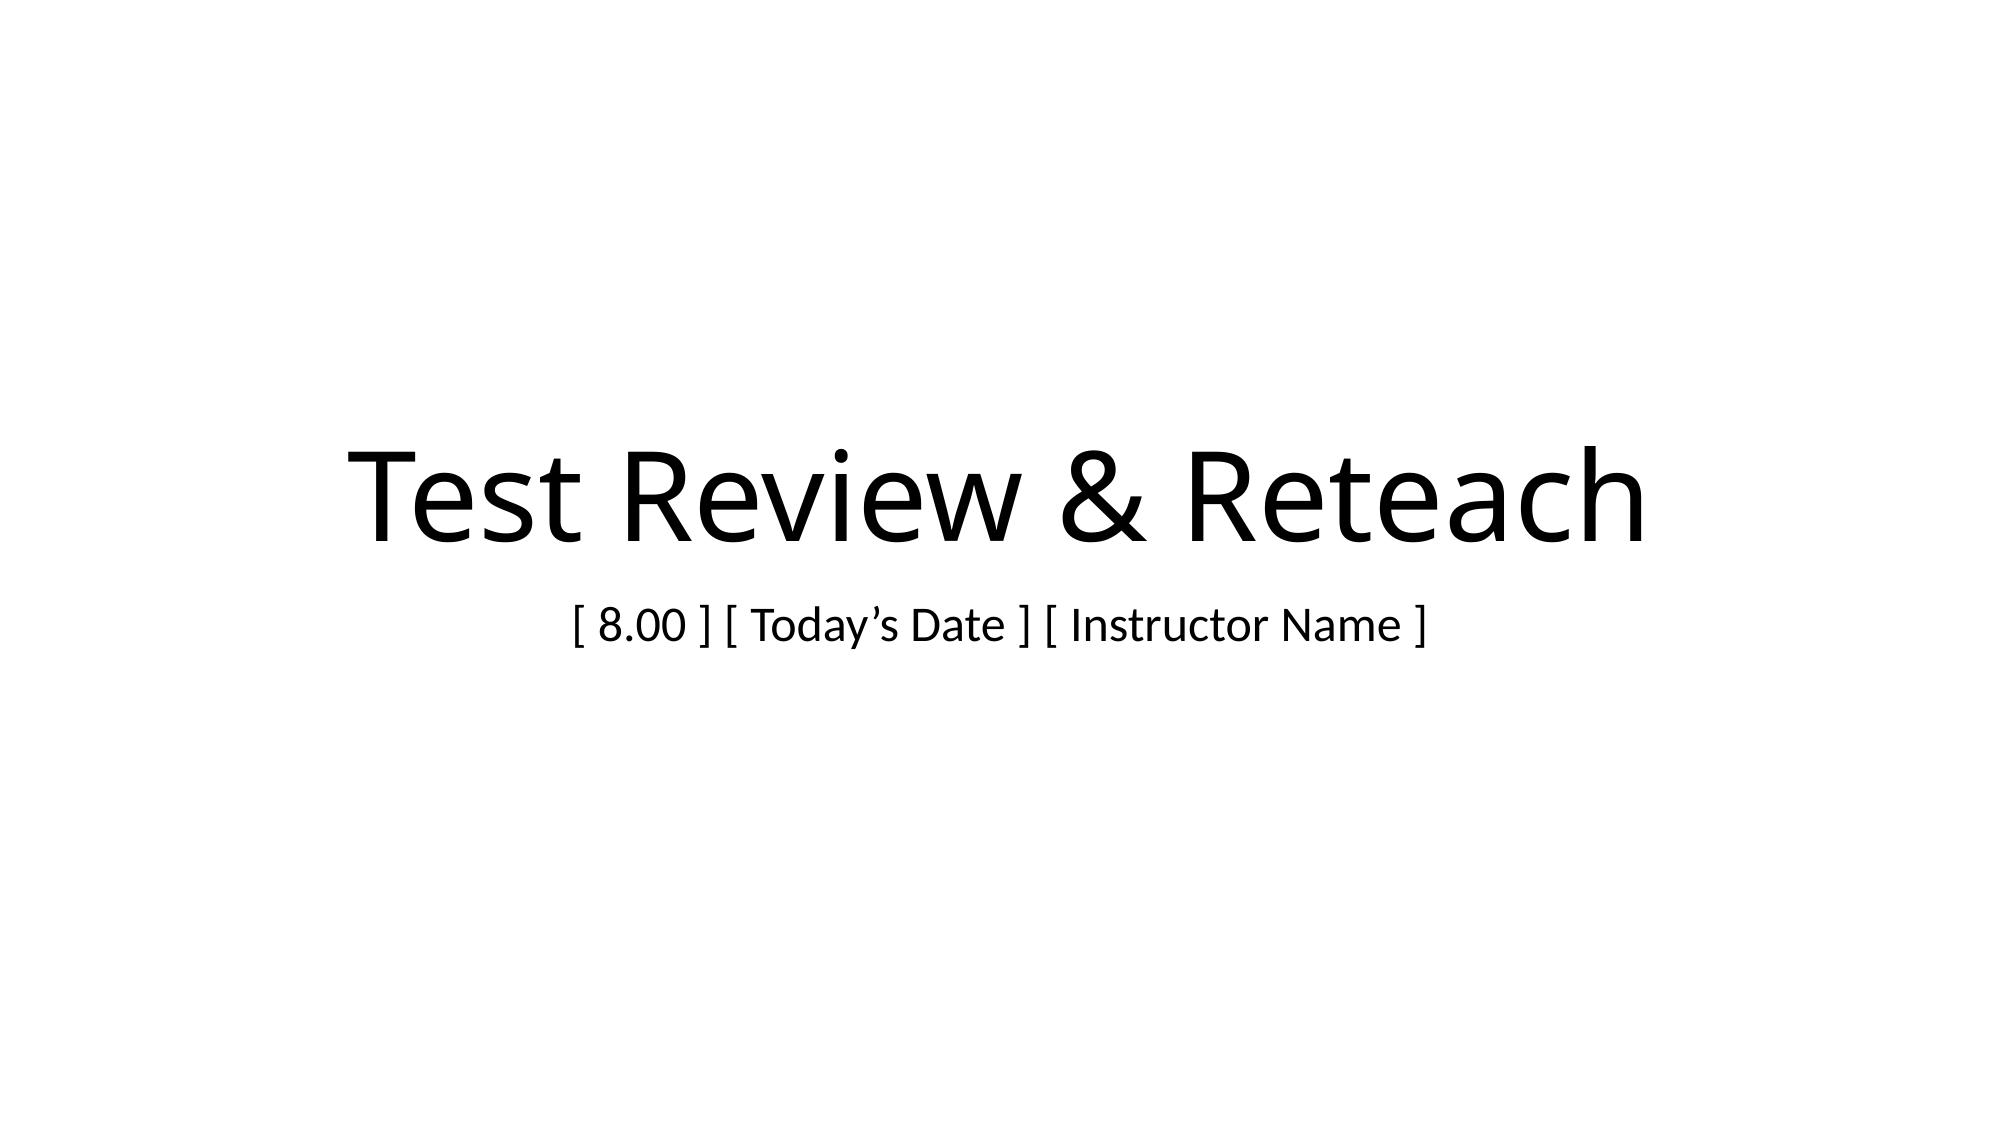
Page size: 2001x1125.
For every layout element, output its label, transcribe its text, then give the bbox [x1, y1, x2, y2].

subtitle [ 8.00 ] [ Today’s Date ] [ Instructor Name ] [249, 590, 1750, 863]
title Test Review & Reteach [249, 184, 1750, 576]
